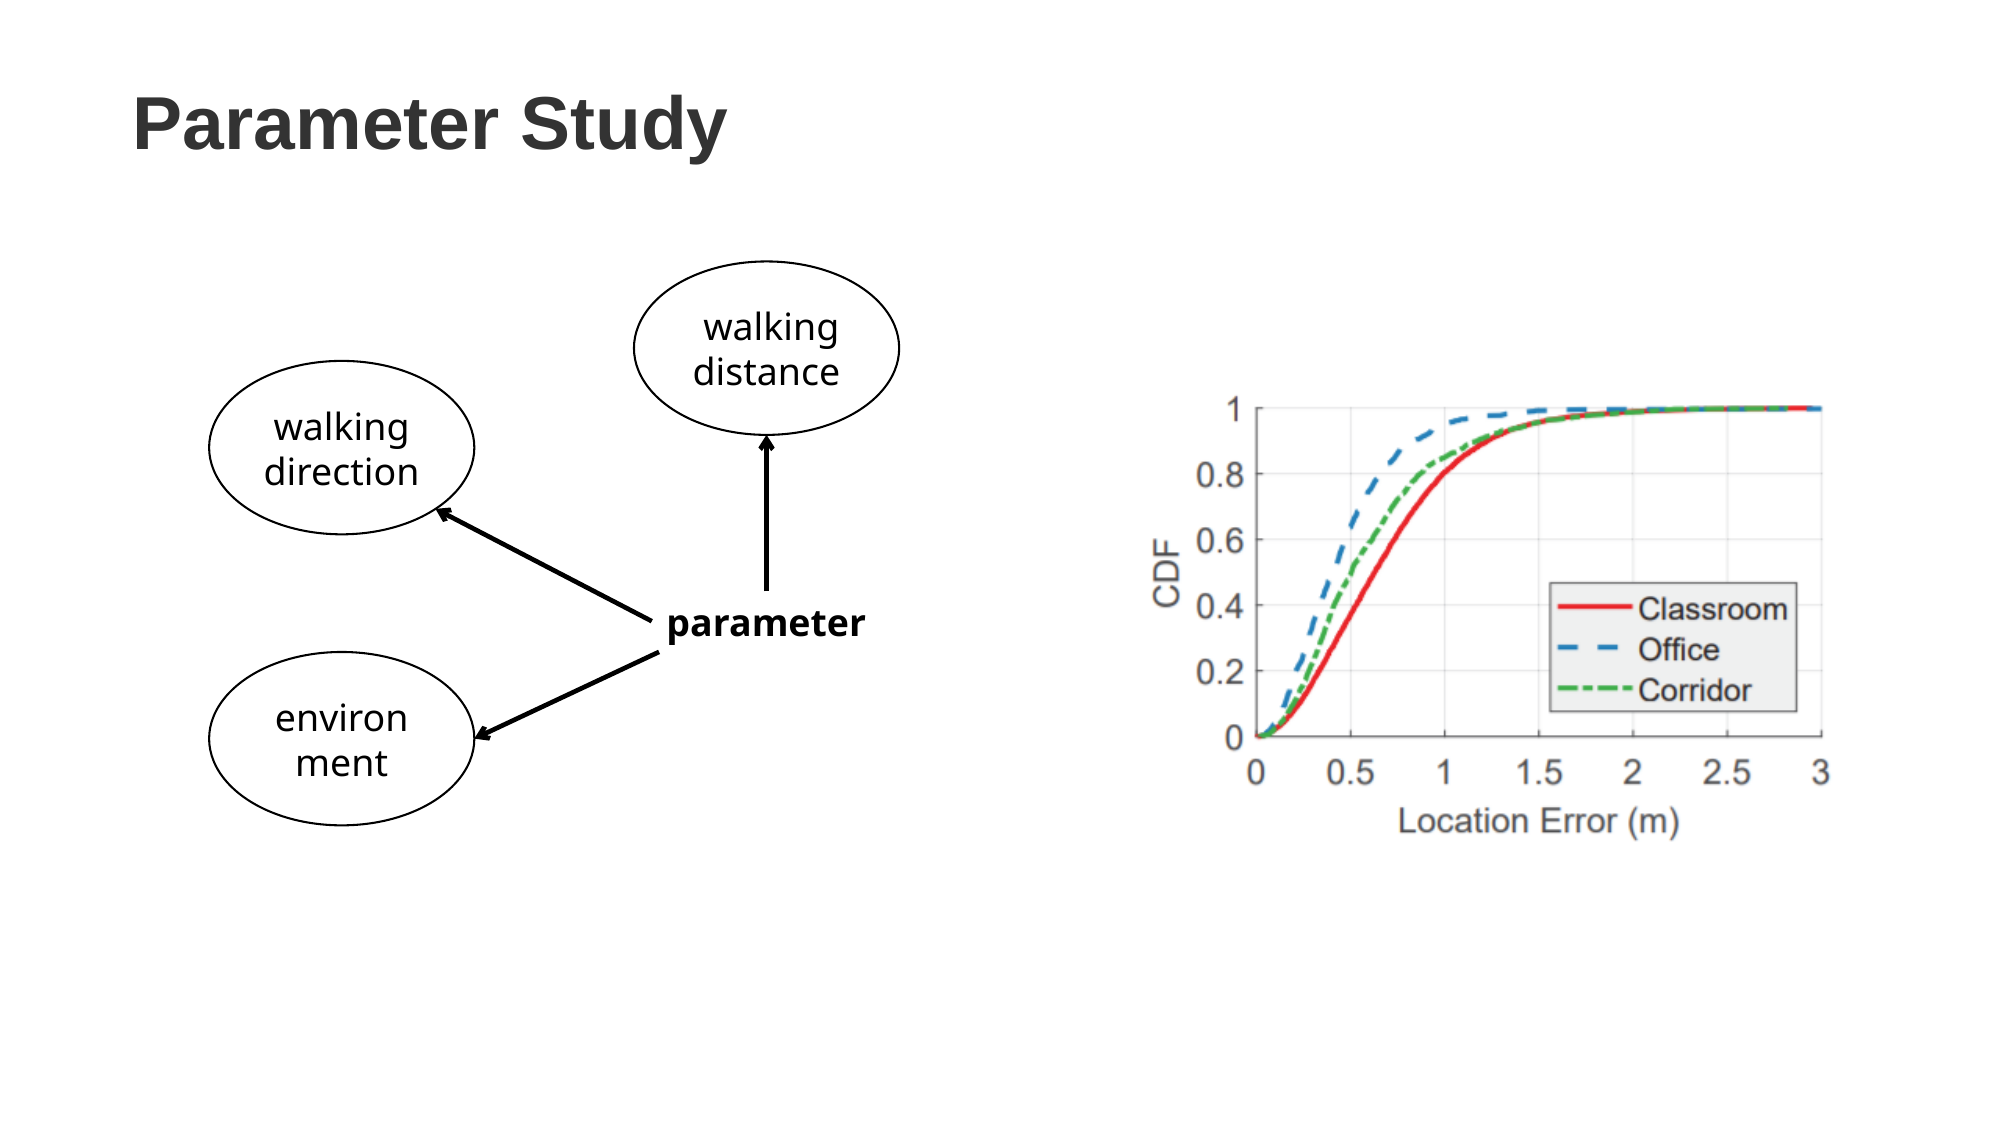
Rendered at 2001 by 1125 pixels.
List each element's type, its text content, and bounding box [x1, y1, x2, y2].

text_box walking distance [632, 260, 901, 436]
text_box walking direction [208, 359, 476, 536]
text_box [474, 651, 660, 739]
text_box parameter [651, 591, 882, 652]
text_box Parameter Study [117, 67, 1897, 173]
picture [1122, 376, 1879, 867]
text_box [435, 508, 660, 622]
text_box environment [208, 650, 476, 827]
